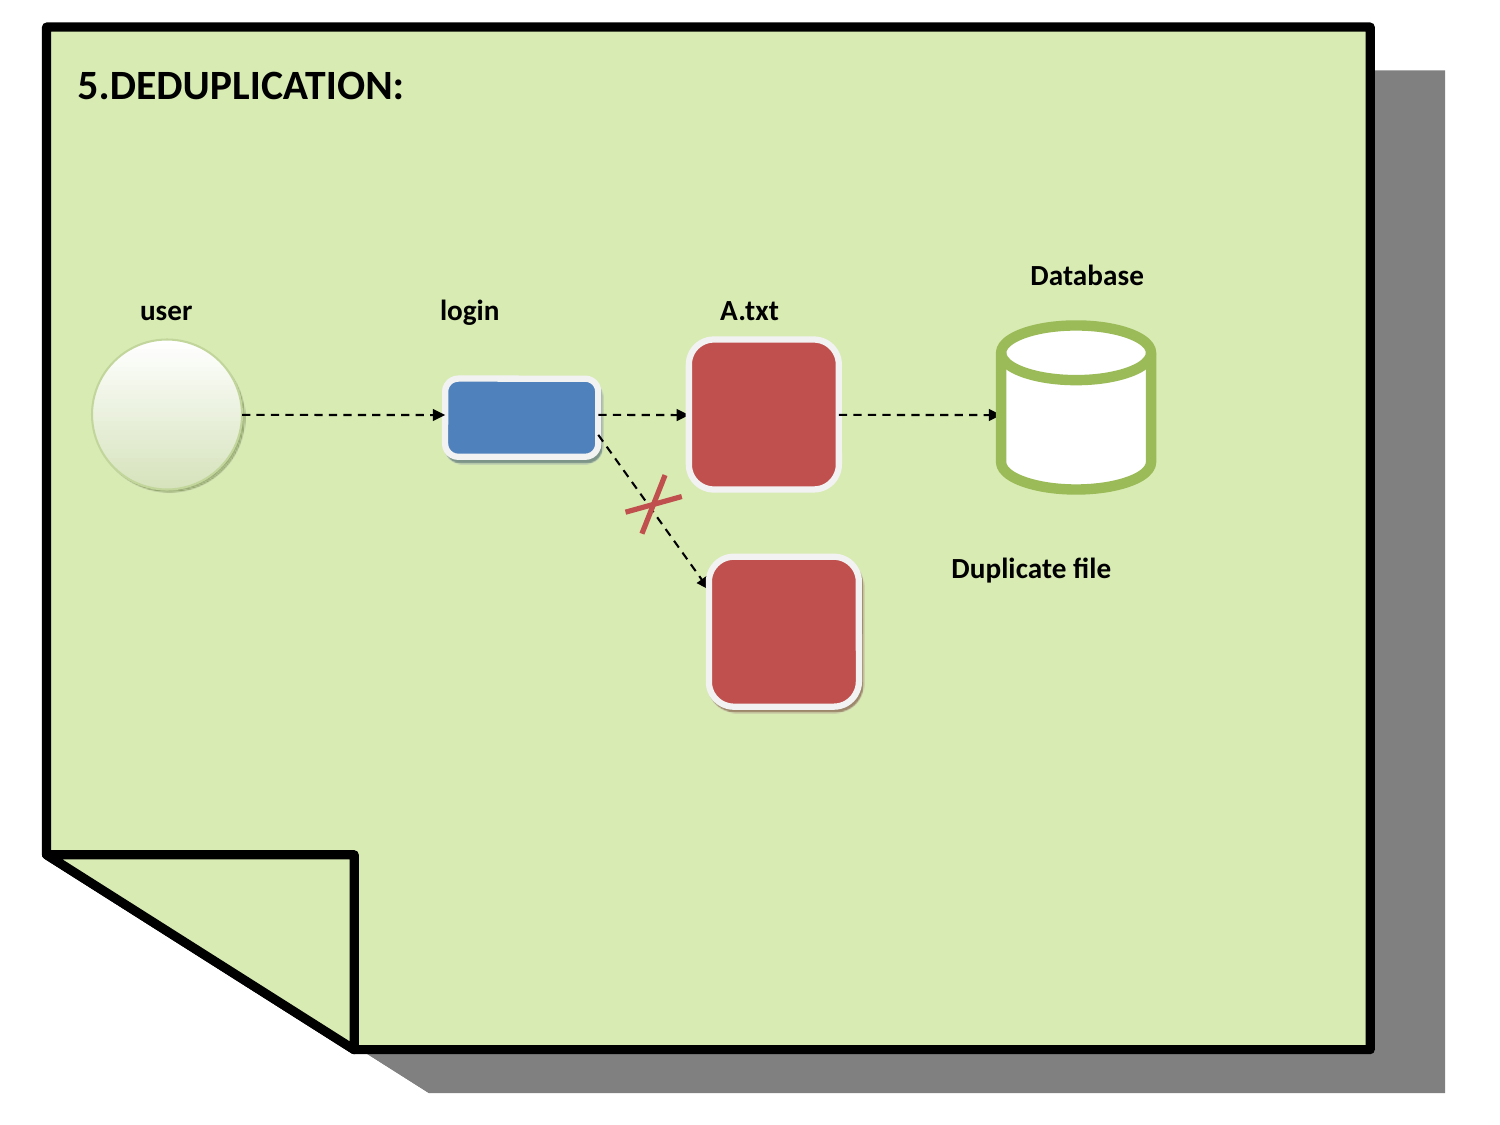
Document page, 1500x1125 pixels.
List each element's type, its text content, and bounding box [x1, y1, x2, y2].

text_box 5.DEDUPLICATION: [62, 50, 446, 166]
text_box Database user login A.txt [124, 179, 1313, 379]
text_box Duplicate file [1156, 417, 1500, 637]
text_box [91, 325, 1152, 707]
